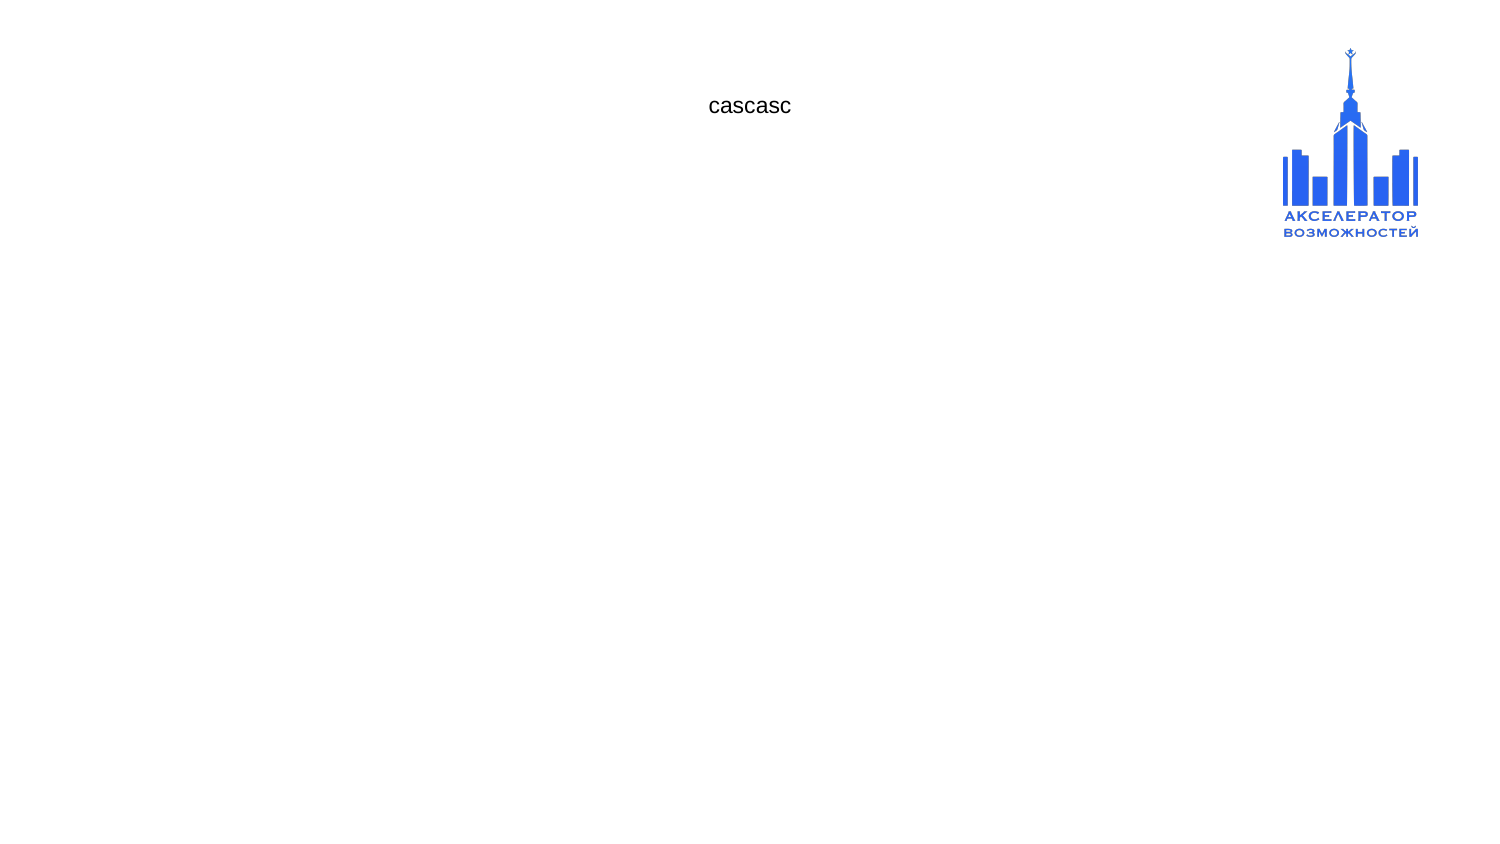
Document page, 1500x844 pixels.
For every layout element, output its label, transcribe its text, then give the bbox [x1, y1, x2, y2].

picture [1283, 48, 1418, 237]
title cascasc [75, 33, 1425, 175]
